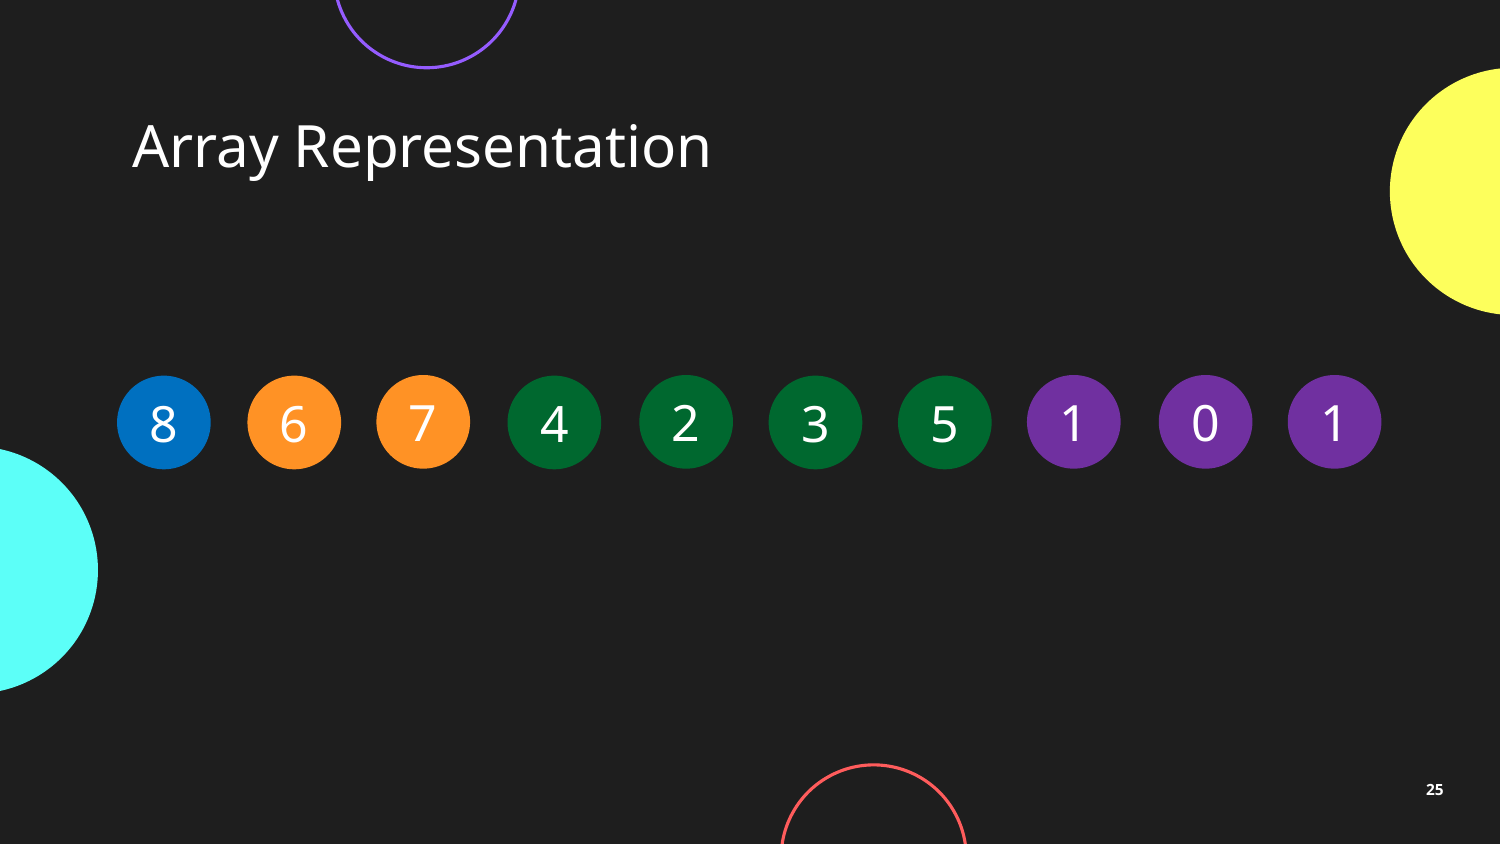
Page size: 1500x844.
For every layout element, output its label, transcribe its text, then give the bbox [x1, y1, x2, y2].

text_box 7 [374, 372, 473, 471]
text_box 5 [895, 373, 994, 472]
text_box 4 [505, 373, 604, 472]
text_box 6 [245, 373, 344, 472]
text_box 1 [1024, 372, 1123, 471]
text_box 3 [766, 373, 865, 472]
text_box 8 [114, 373, 213, 472]
text_box 1 [1285, 372, 1384, 471]
title Array Representation [117, 106, 1383, 183]
text_box 0 [1156, 372, 1255, 471]
slide_number 25 [1389, 764, 1480, 816]
text_box 2 [637, 372, 736, 471]
